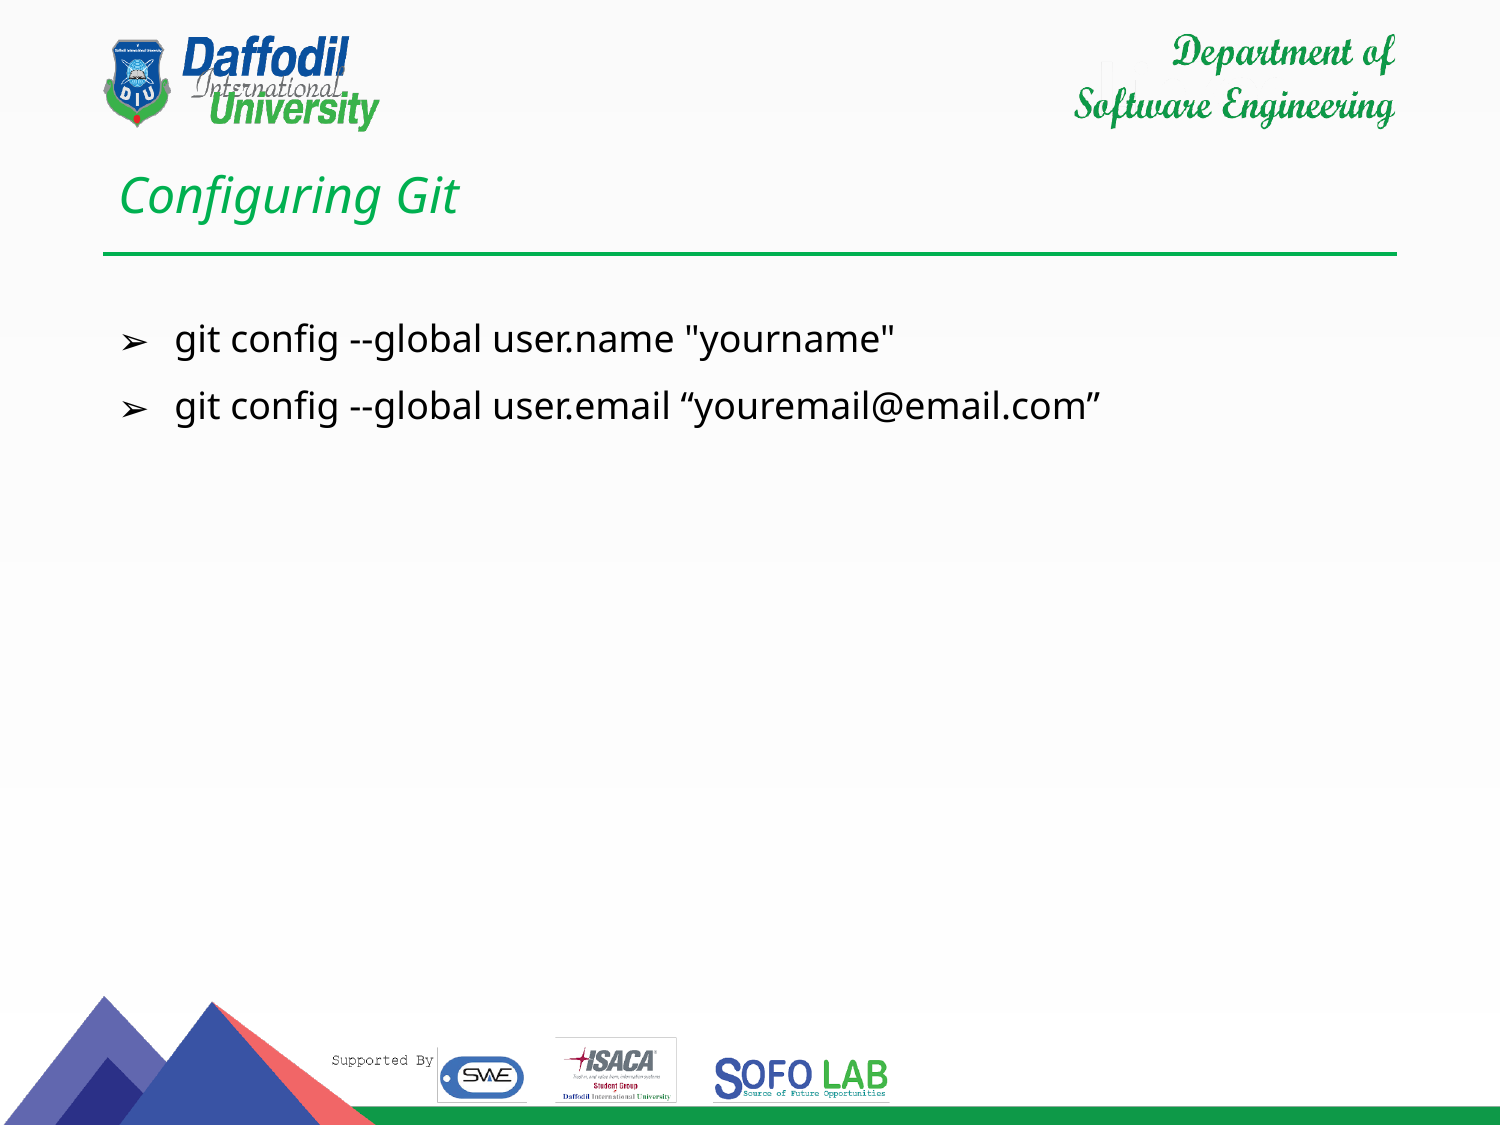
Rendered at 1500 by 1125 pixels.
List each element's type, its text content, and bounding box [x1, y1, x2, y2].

list git config --global user.name "yourname" git config --global user.email “youremail@email.com” [103, 277, 1397, 795]
title Configuring Git [103, 136, 1397, 240]
picture [1072, 31, 1397, 132]
picture [0, 995, 1500, 1125]
picture [103, 35, 380, 132]
